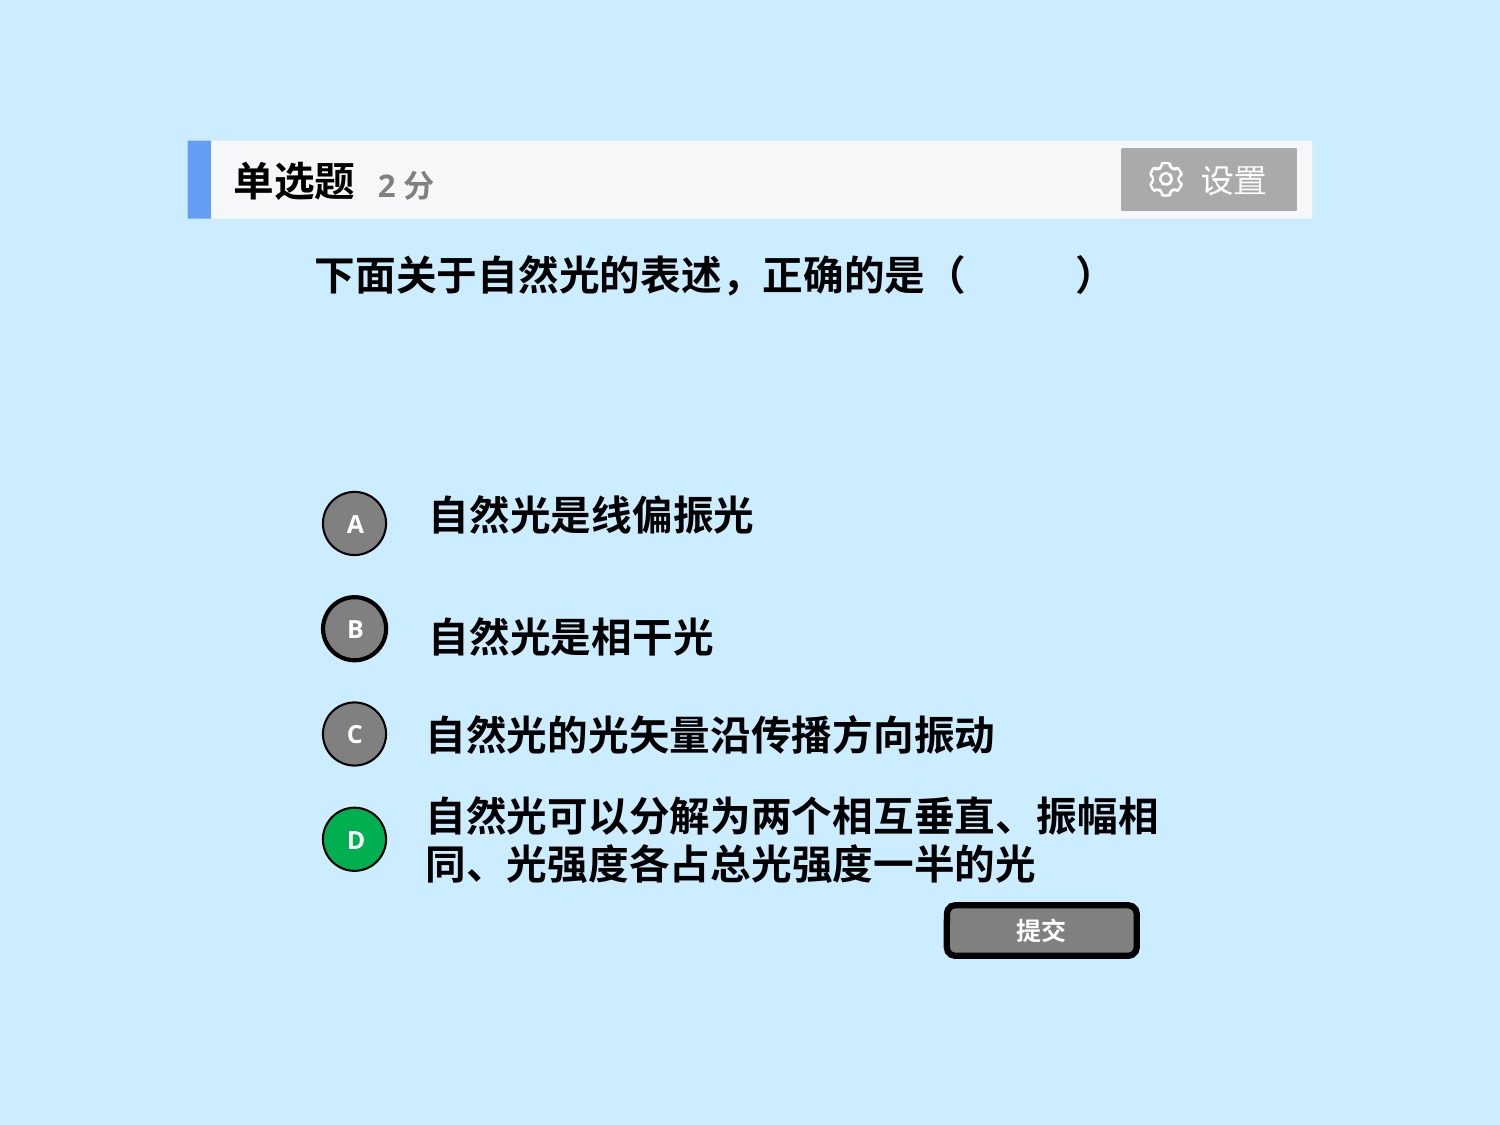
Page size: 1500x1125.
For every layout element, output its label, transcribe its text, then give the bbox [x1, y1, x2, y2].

text_box A [321, 490, 388, 557]
picture [1121, 148, 1297, 211]
text_box 提交 [945, 904, 1138, 957]
text_box C [321, 701, 388, 767]
text_box 自然光的光矢量沿传播方向振动 [410, 694, 1197, 774]
text_box 下面关于自然光的表述，正确的是（ ） [300, 218, 1358, 379]
text_box 自然光是相干光 [413, 597, 1200, 677]
text_box 自然光是线偏振光 [413, 484, 1200, 543]
text_box 自然光可以分解为两个相互垂直、振幅相同、光强度各占总光强度一半的光 [410, 799, 1197, 879]
text_box B [321, 596, 388, 662]
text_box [187, 140, 1313, 219]
text_box D [321, 806, 388, 872]
